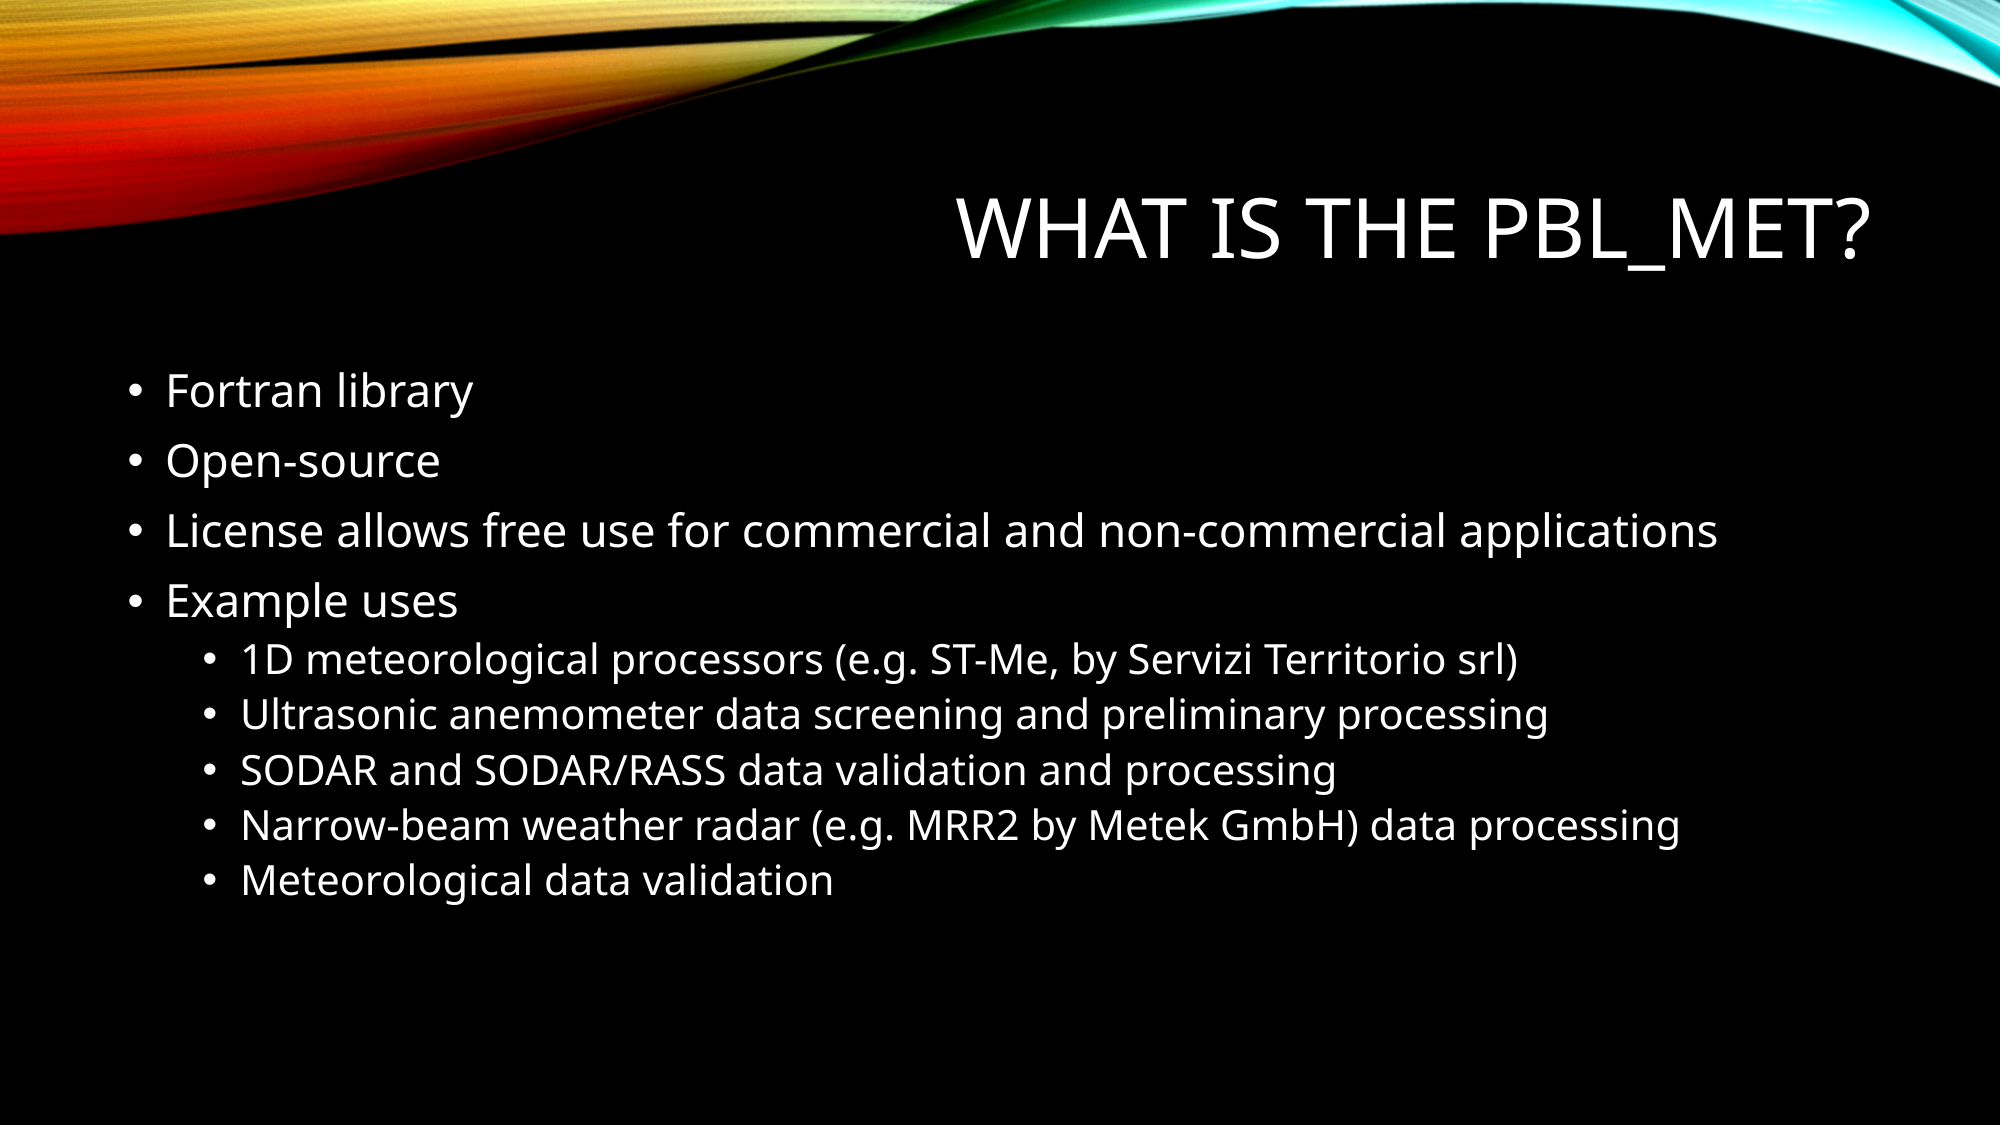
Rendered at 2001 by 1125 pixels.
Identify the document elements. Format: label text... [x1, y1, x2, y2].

title What is the pbl_met? [474, 125, 1888, 338]
list Fortran library Open-source License allows free use for commercial and non-commercial applications Example uses 1D meteorological processors (e.g. ST-Me, by Servizi Territorio srl) Ultrasonic anemometer data screening and preliminary processing SODAR and SODAR/RASS data validation and processing Narrow-beam weather radar (e.g. MRR2 by Metek GmbH) data processing Meteorological data validation [112, 360, 1888, 1021]
picture [0, 0, 2000, 237]
